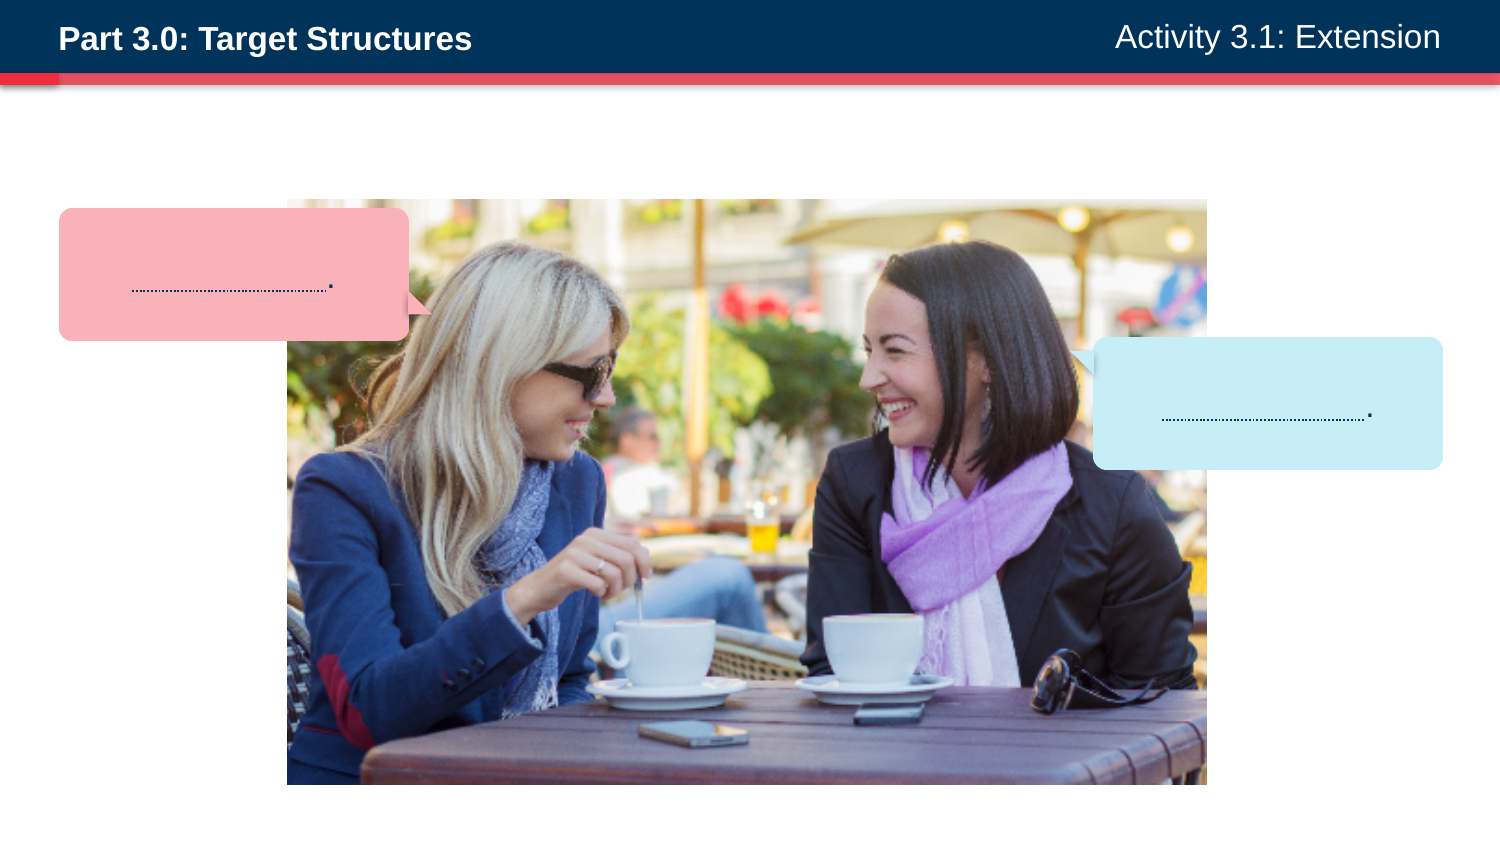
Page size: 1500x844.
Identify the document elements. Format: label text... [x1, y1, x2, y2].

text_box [1069, 350, 1431, 457]
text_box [71, 221, 433, 329]
text_box Activity 3.1: Extension [910, 15, 1442, 59]
picture [287, 199, 1207, 786]
text_box [60, 72, 1500, 86]
text_box [0, 72, 60, 86]
text_box Part 3.0: Target Structures [58, 17, 907, 58]
text_box [0, 0, 1500, 72]
